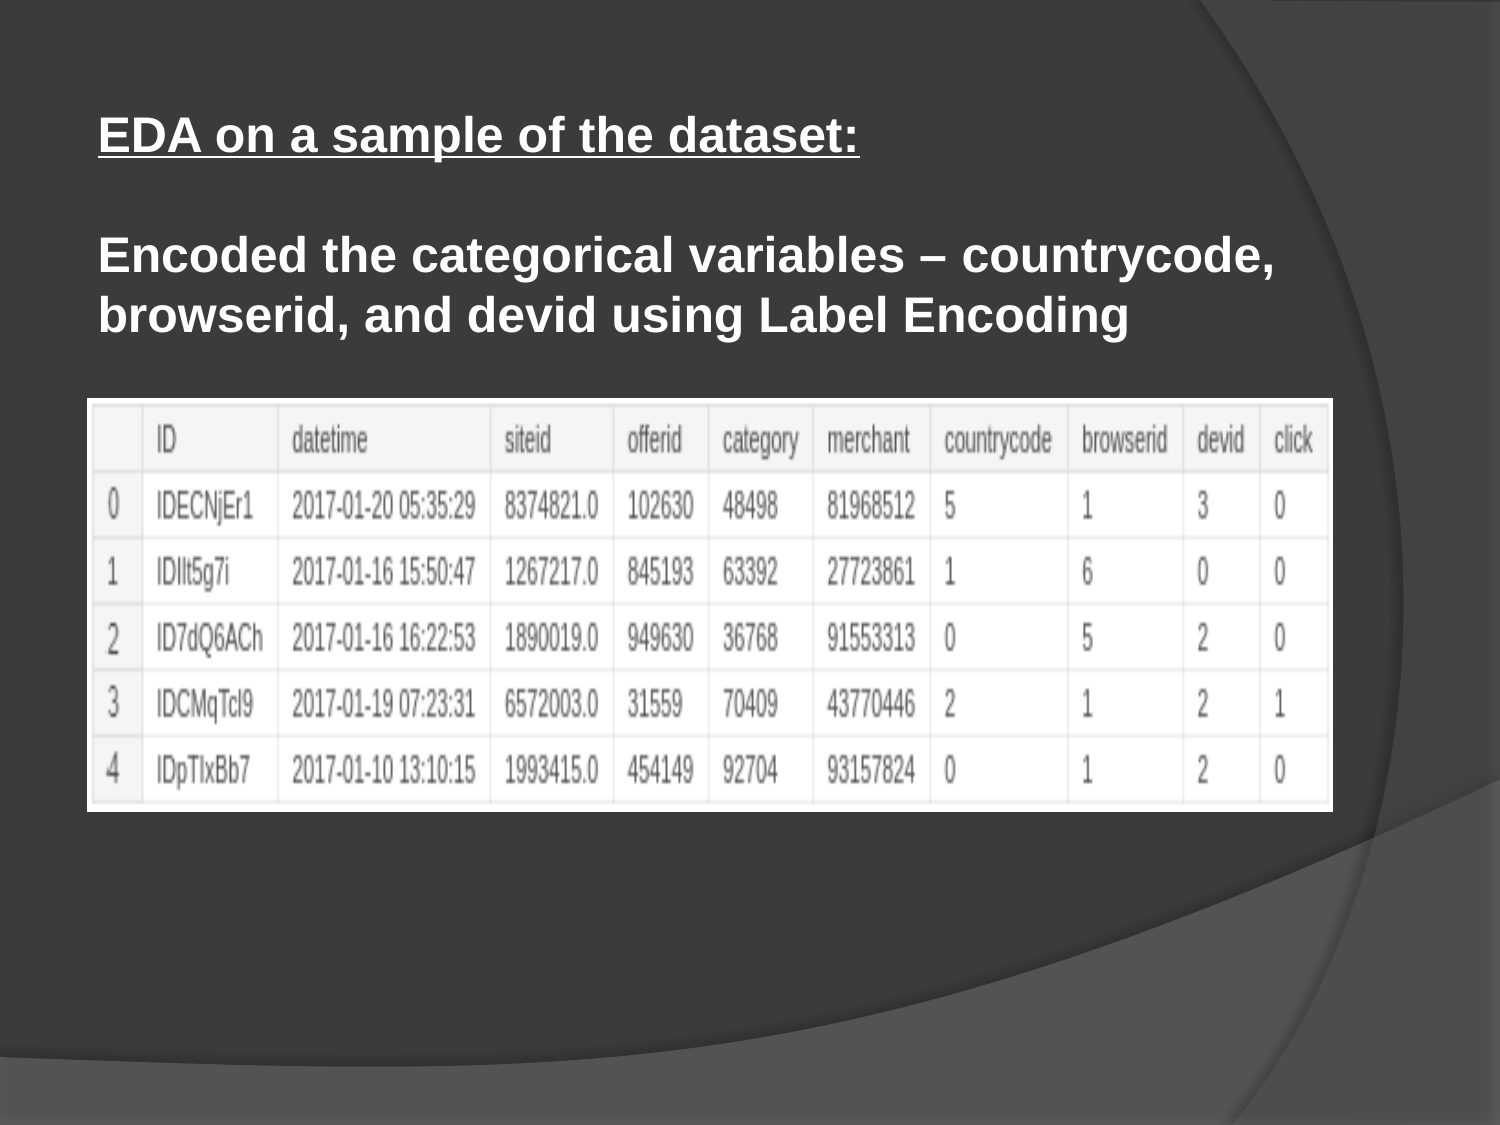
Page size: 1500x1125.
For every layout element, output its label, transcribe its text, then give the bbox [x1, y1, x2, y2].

text_box EDA on a sample of the dataset: Encoded the categorical variables – countrycode, browserid, and devid using Label Encoding [75, 95, 1305, 471]
picture [87, 398, 1333, 812]
